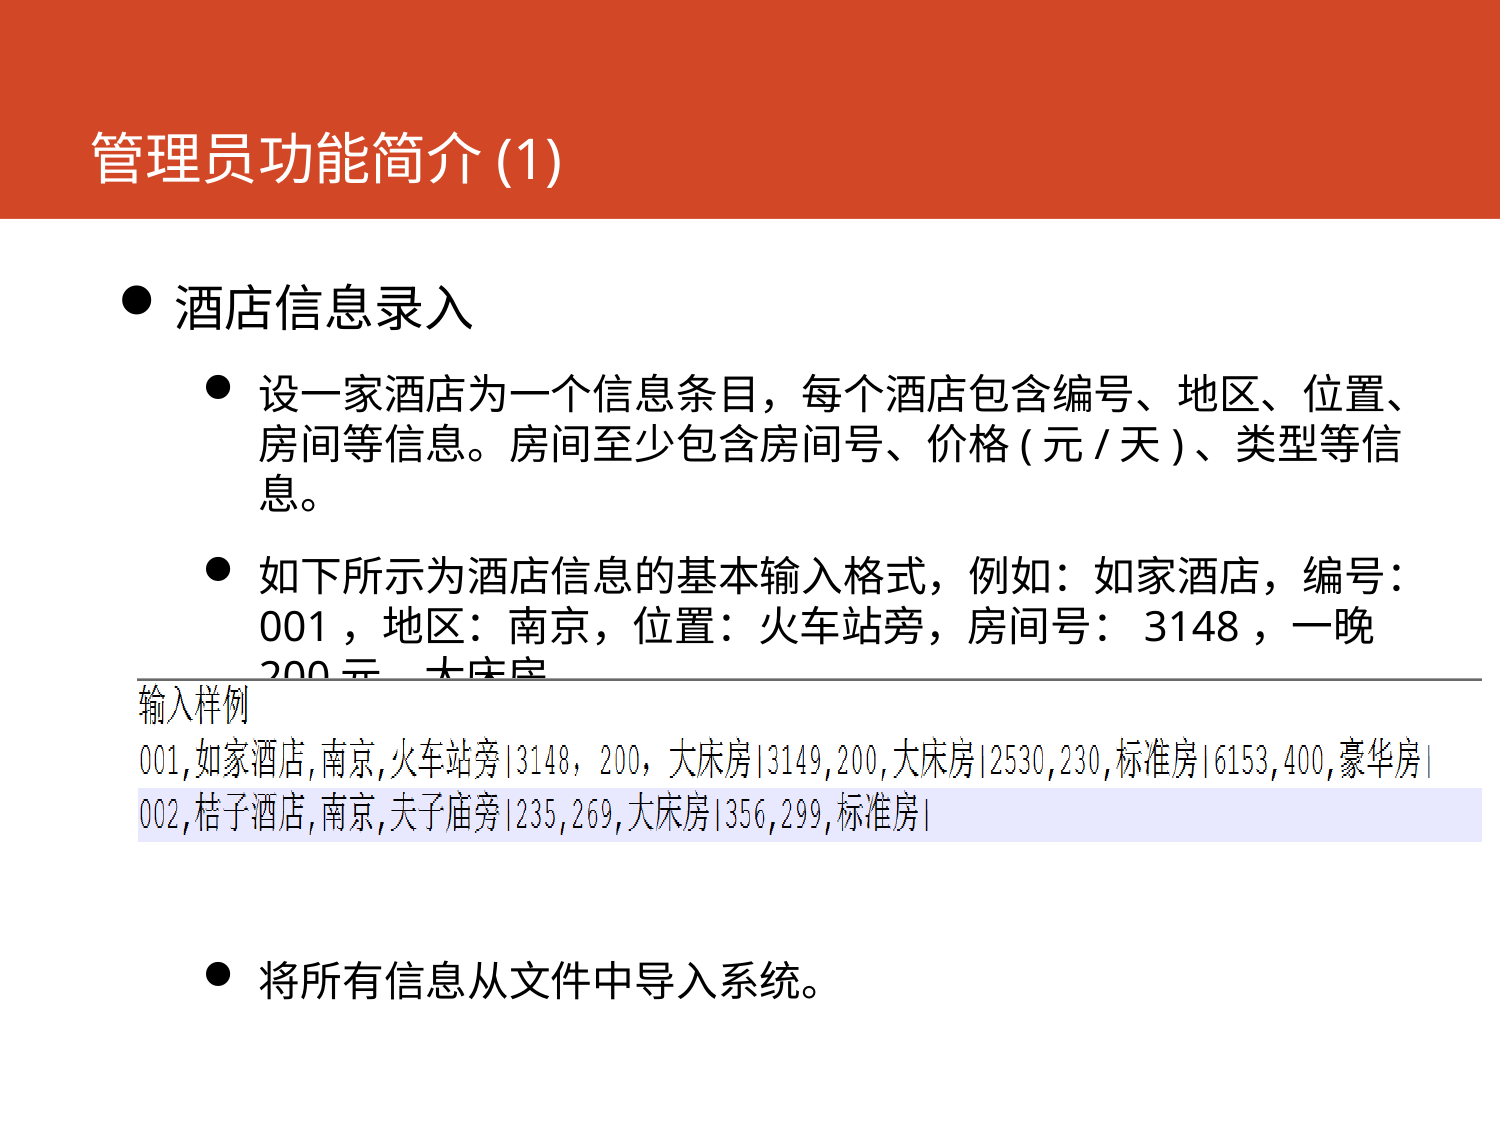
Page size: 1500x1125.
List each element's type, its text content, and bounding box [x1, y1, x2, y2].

title 管理员功能简介(1) [74, 0, 1397, 199]
picture [136, 678, 1482, 853]
list 酒店信息录入 设一家酒店为一个信息条目，每个酒店包含编号、地区、位置、房间等信息。房间至少包含房间号、价格(元/天)、类型等信息。 如下所示为酒店信息的基本输入格式，例如：如家酒店，编号：001，地区：南京，位置：火车站旁，房间号：3148，一晚200元，大床房。 将所有信息从文件中导入系统。 [103, 238, 1428, 1014]
